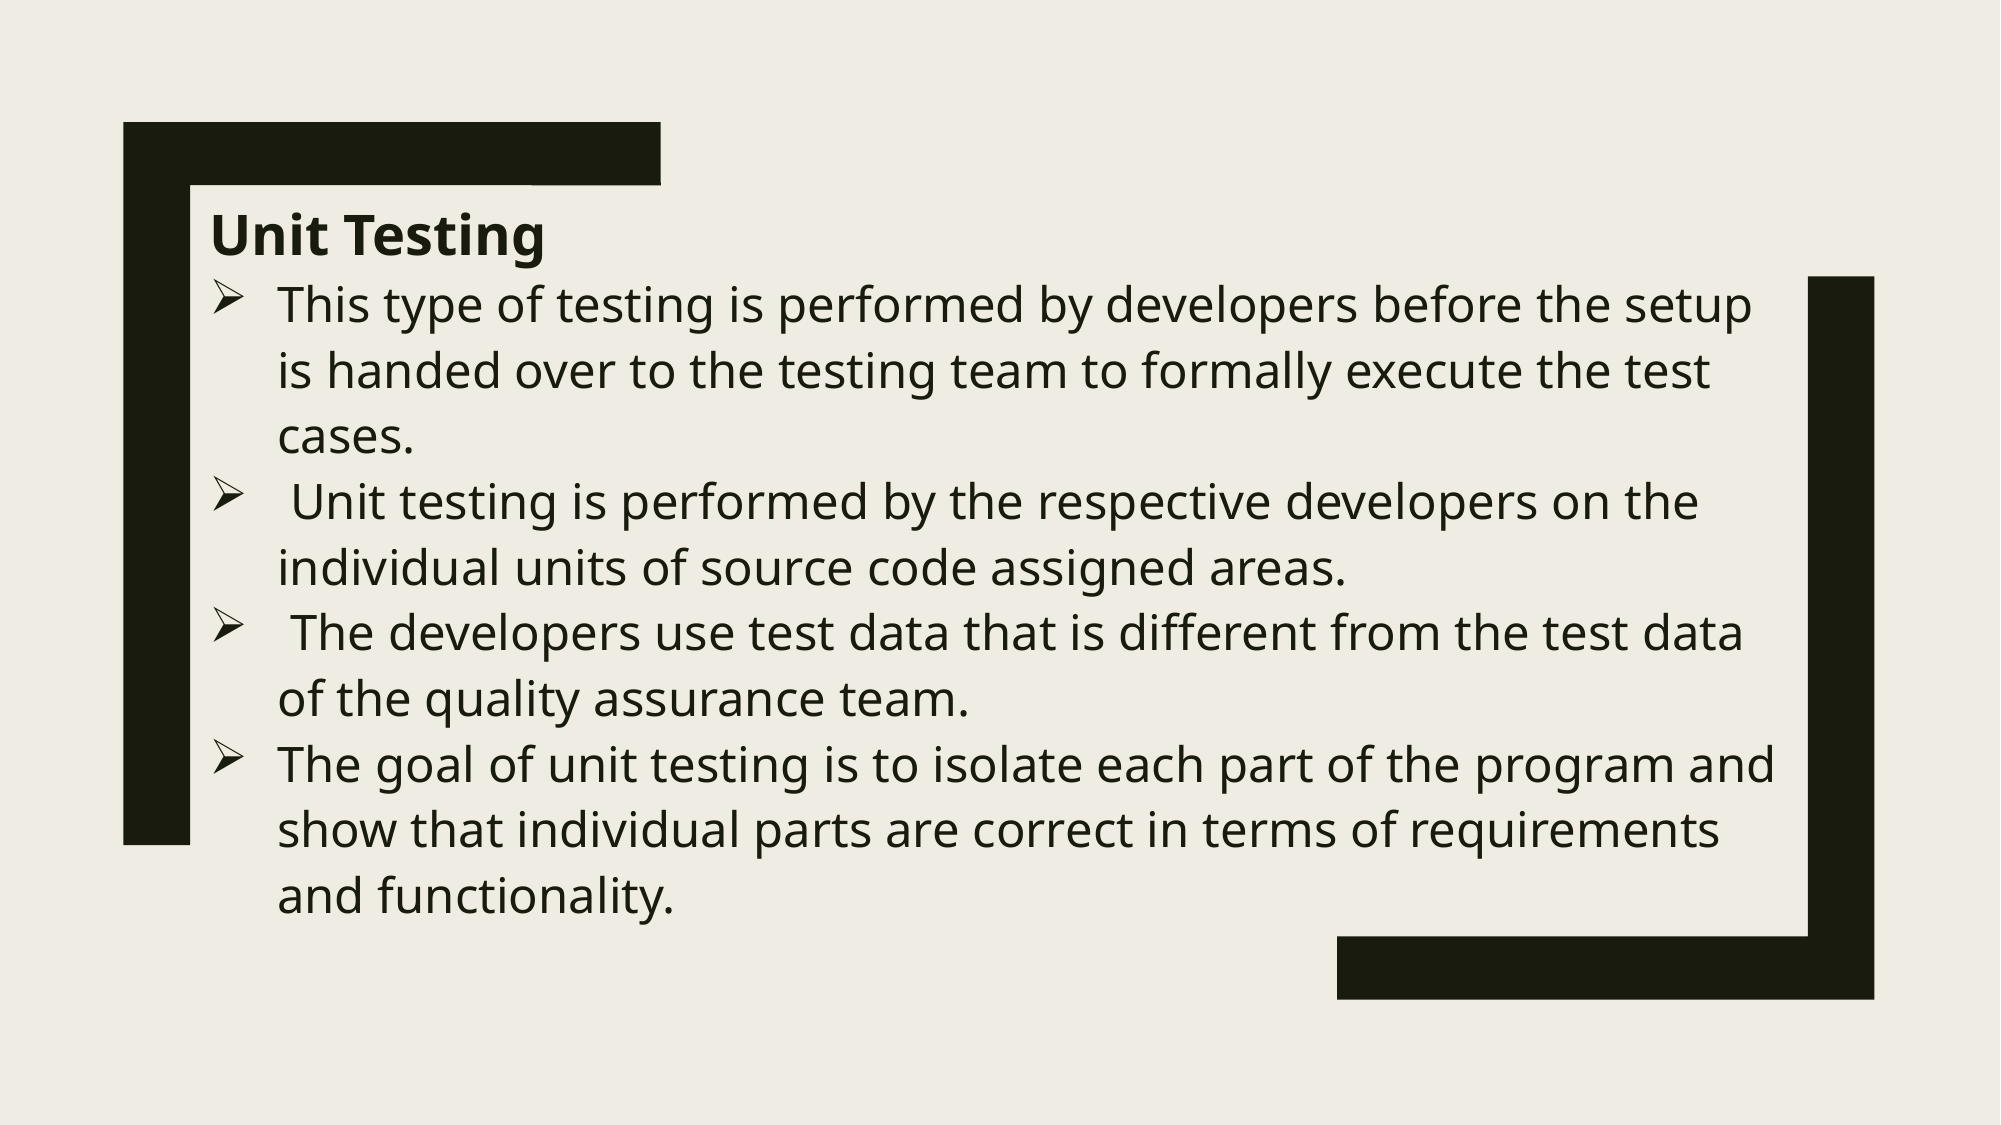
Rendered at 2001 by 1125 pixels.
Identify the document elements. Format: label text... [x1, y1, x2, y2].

subtitle Unit Testing This type of testing is performed by developers before the setup is handed over to the testing team to formally execute the test cases. Unit testing is performed by the respective developers on the individual units of source code assigned areas. The developers use test data that is different from the test data of the quality assurance team. The goal of unit testing is to isolate each part of the program and show that individual parts are correct in terms of requirements and functionality. [194, 183, 1803, 936]
